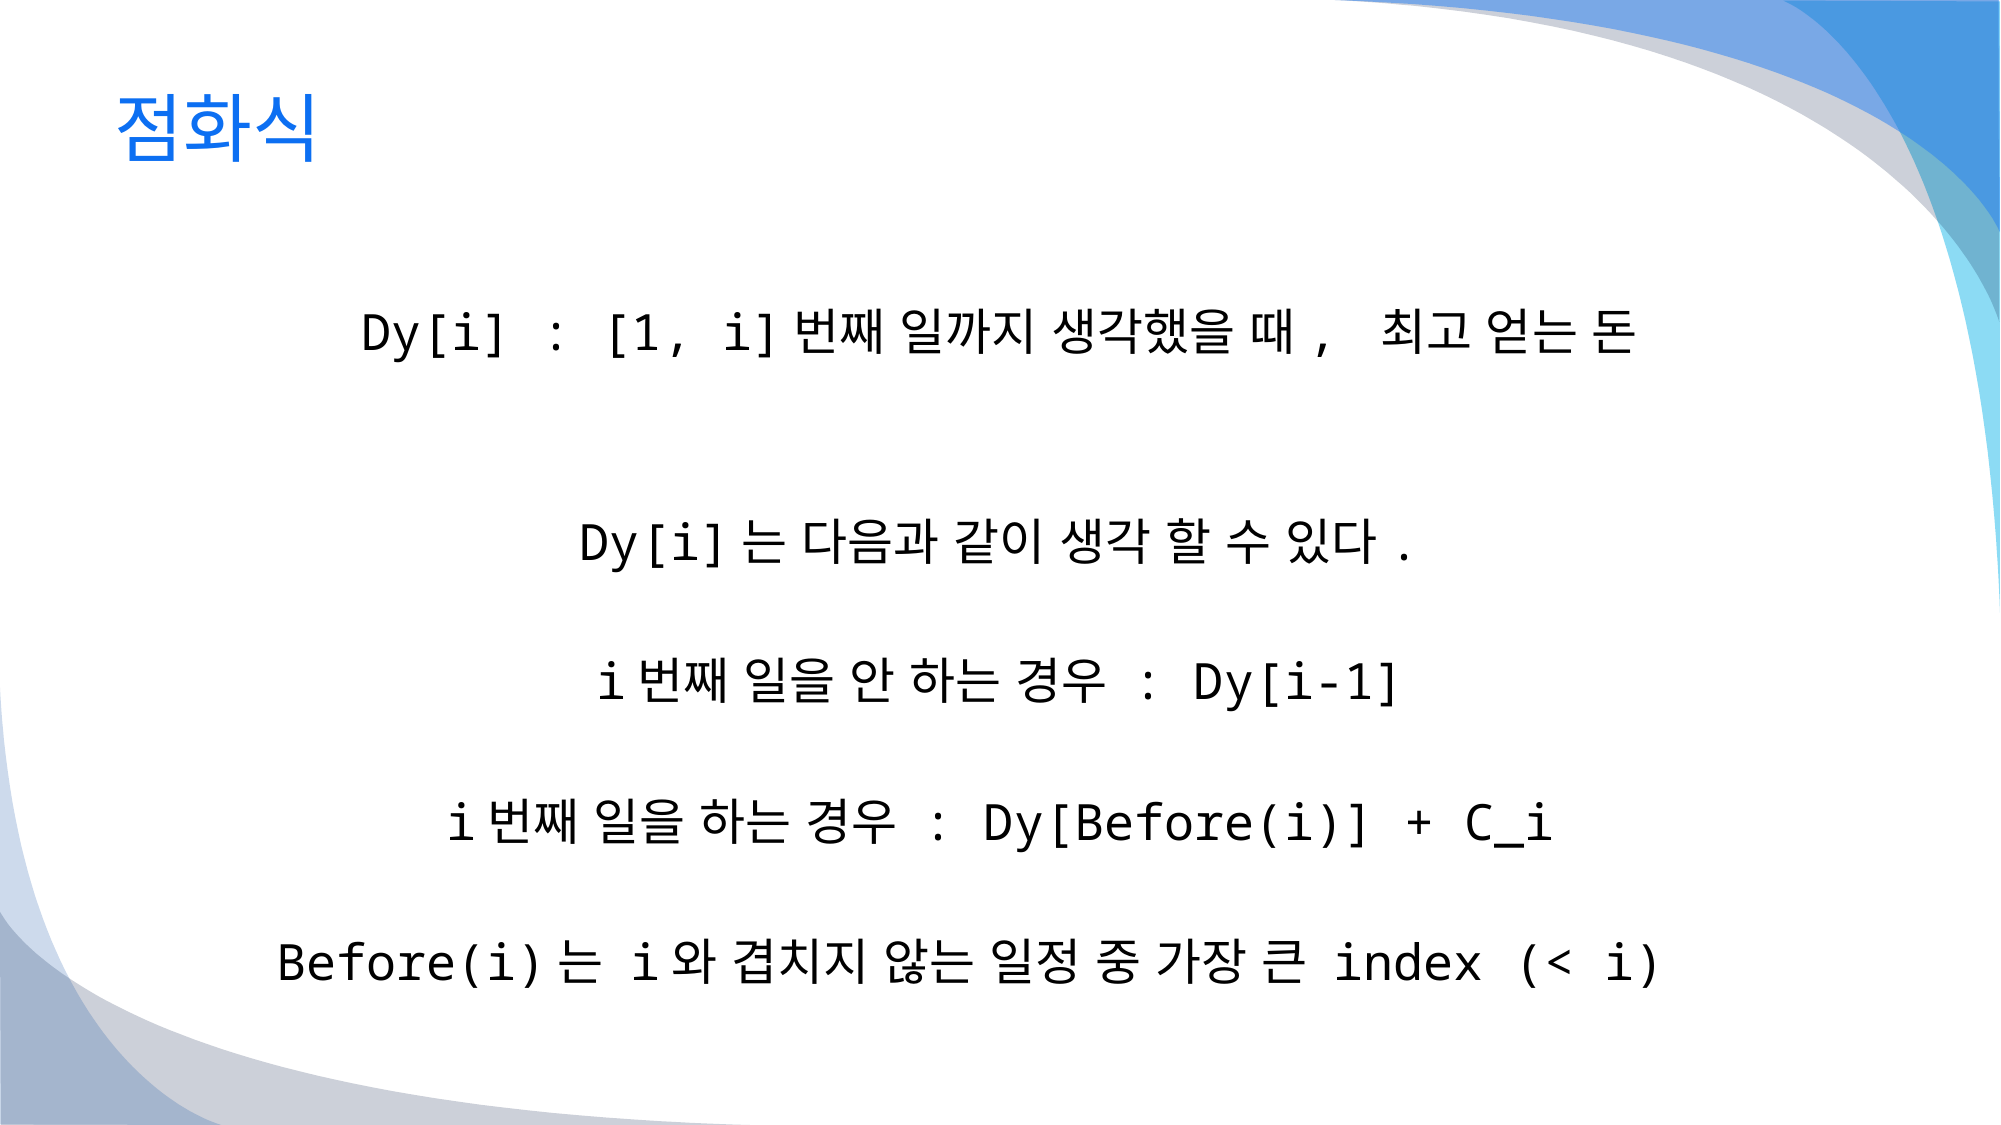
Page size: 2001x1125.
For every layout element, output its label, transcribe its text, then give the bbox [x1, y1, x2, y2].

list Dy[i] : [1, i]번째 일까지 생각했을 때, 최고 얻는 돈 Dy[i]는 다음과 같이 생각 할 수 있다. i번째 일을 안 하는 경우 : Dy[i-1] i번째 일을 하는 경우 : Dy[Before(i)] + C_i Before(i)는 i와 겹치지 않는 일정 중 가장 큰 index (< i) [99, 222, 1900, 1005]
title 점화식 [99, 50, 1900, 202]
